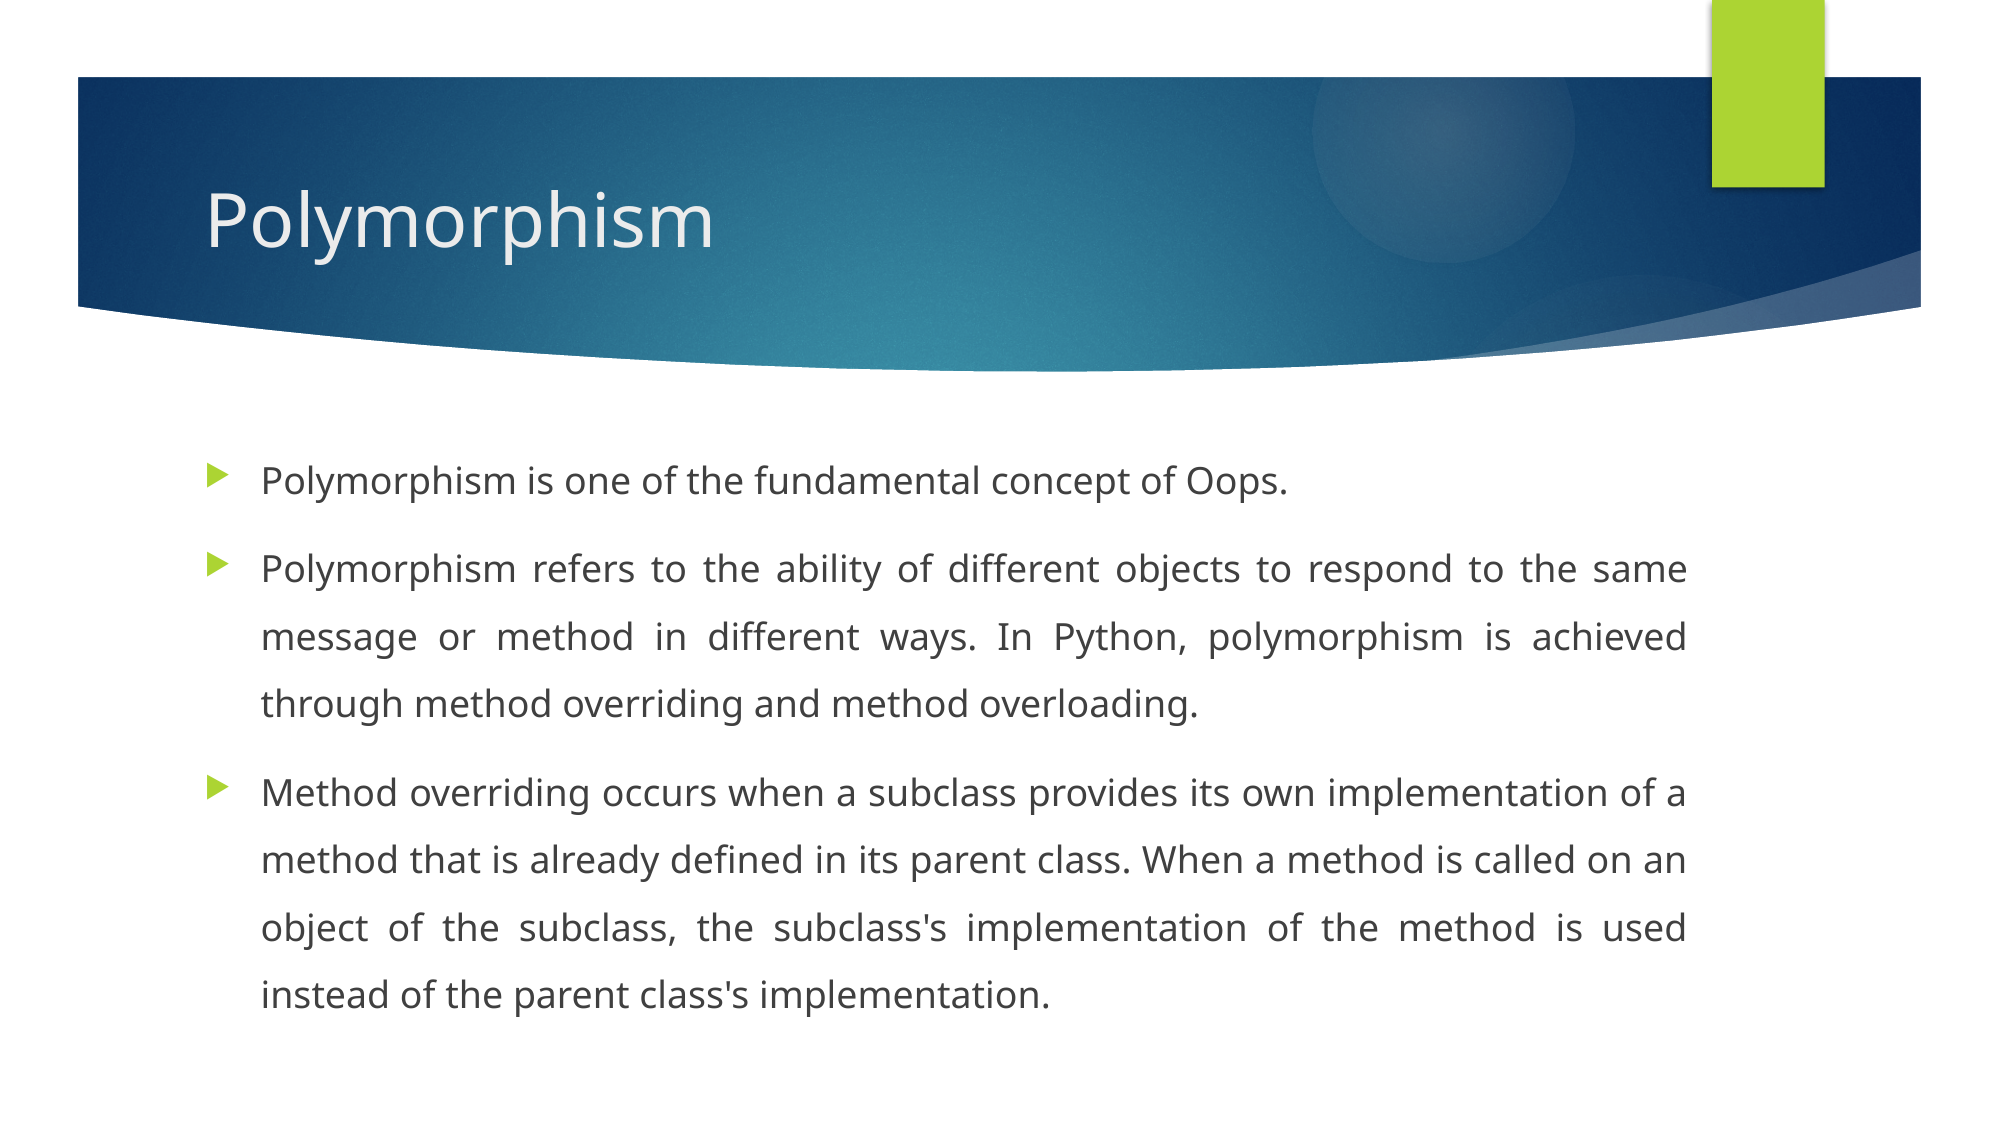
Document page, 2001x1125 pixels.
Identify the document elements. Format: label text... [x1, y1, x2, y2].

title Polymorphism [189, 159, 1627, 276]
list Polymorphism is one of the fundamental concept of Oops. Polymorphism refers to the ability of different objects to respond to the same message or method in different ways. In Python, polymorphism is achieved through method overriding and method overloading. Method overriding occurs when a subclass provides its own implementation of a method that is already defined in its parent class. When a method is called on an object of the subclass, the subclass's implementation of the method is used instead of the parent class's implementation. [189, 427, 1705, 1092]
